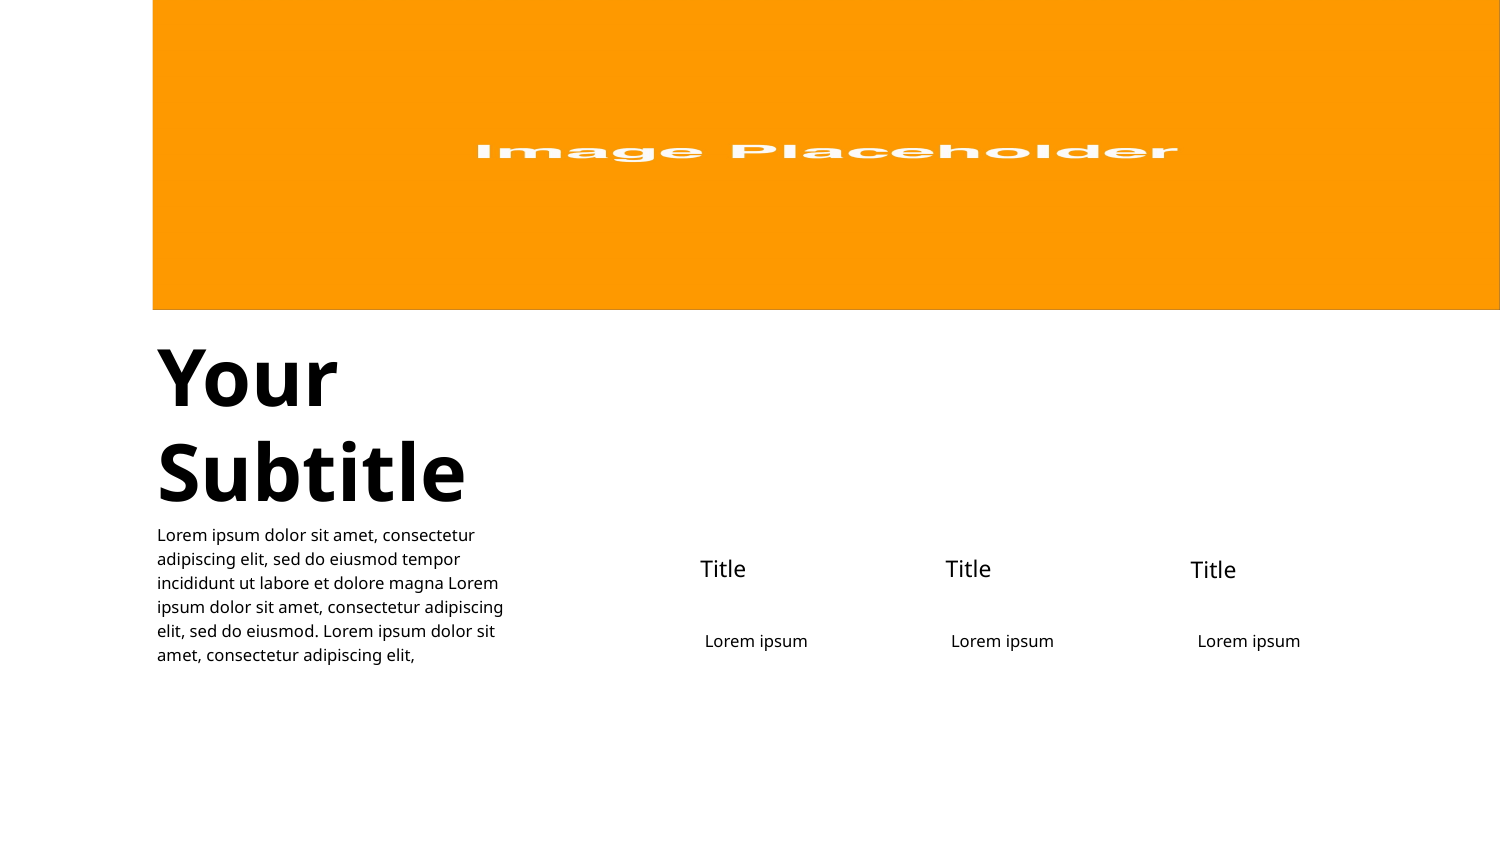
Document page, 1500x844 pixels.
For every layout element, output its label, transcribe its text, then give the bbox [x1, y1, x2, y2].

list Lorem ipsum [700, 625, 831, 654]
list Title [941, 548, 1131, 589]
list Lorem ipsum [1193, 625, 1324, 654]
list Title [1186, 549, 1376, 590]
picture [152, 0, 1500, 311]
list Lorem ipsum dolor sit amet, consectetur adipiscing elit, sed do eiusmod tempor incididunt ut labore et dolore magna Lorem ipsum dolor sit amet, consectetur adipiscing elit, sed do eiusmod. Lorem ipsum dolor sit amet, consectetur adipiscing elit, [152, 533, 514, 652]
list Your Subtitle [152, 371, 594, 472]
list Title [696, 548, 886, 589]
list Lorem ipsum [946, 625, 1078, 654]
